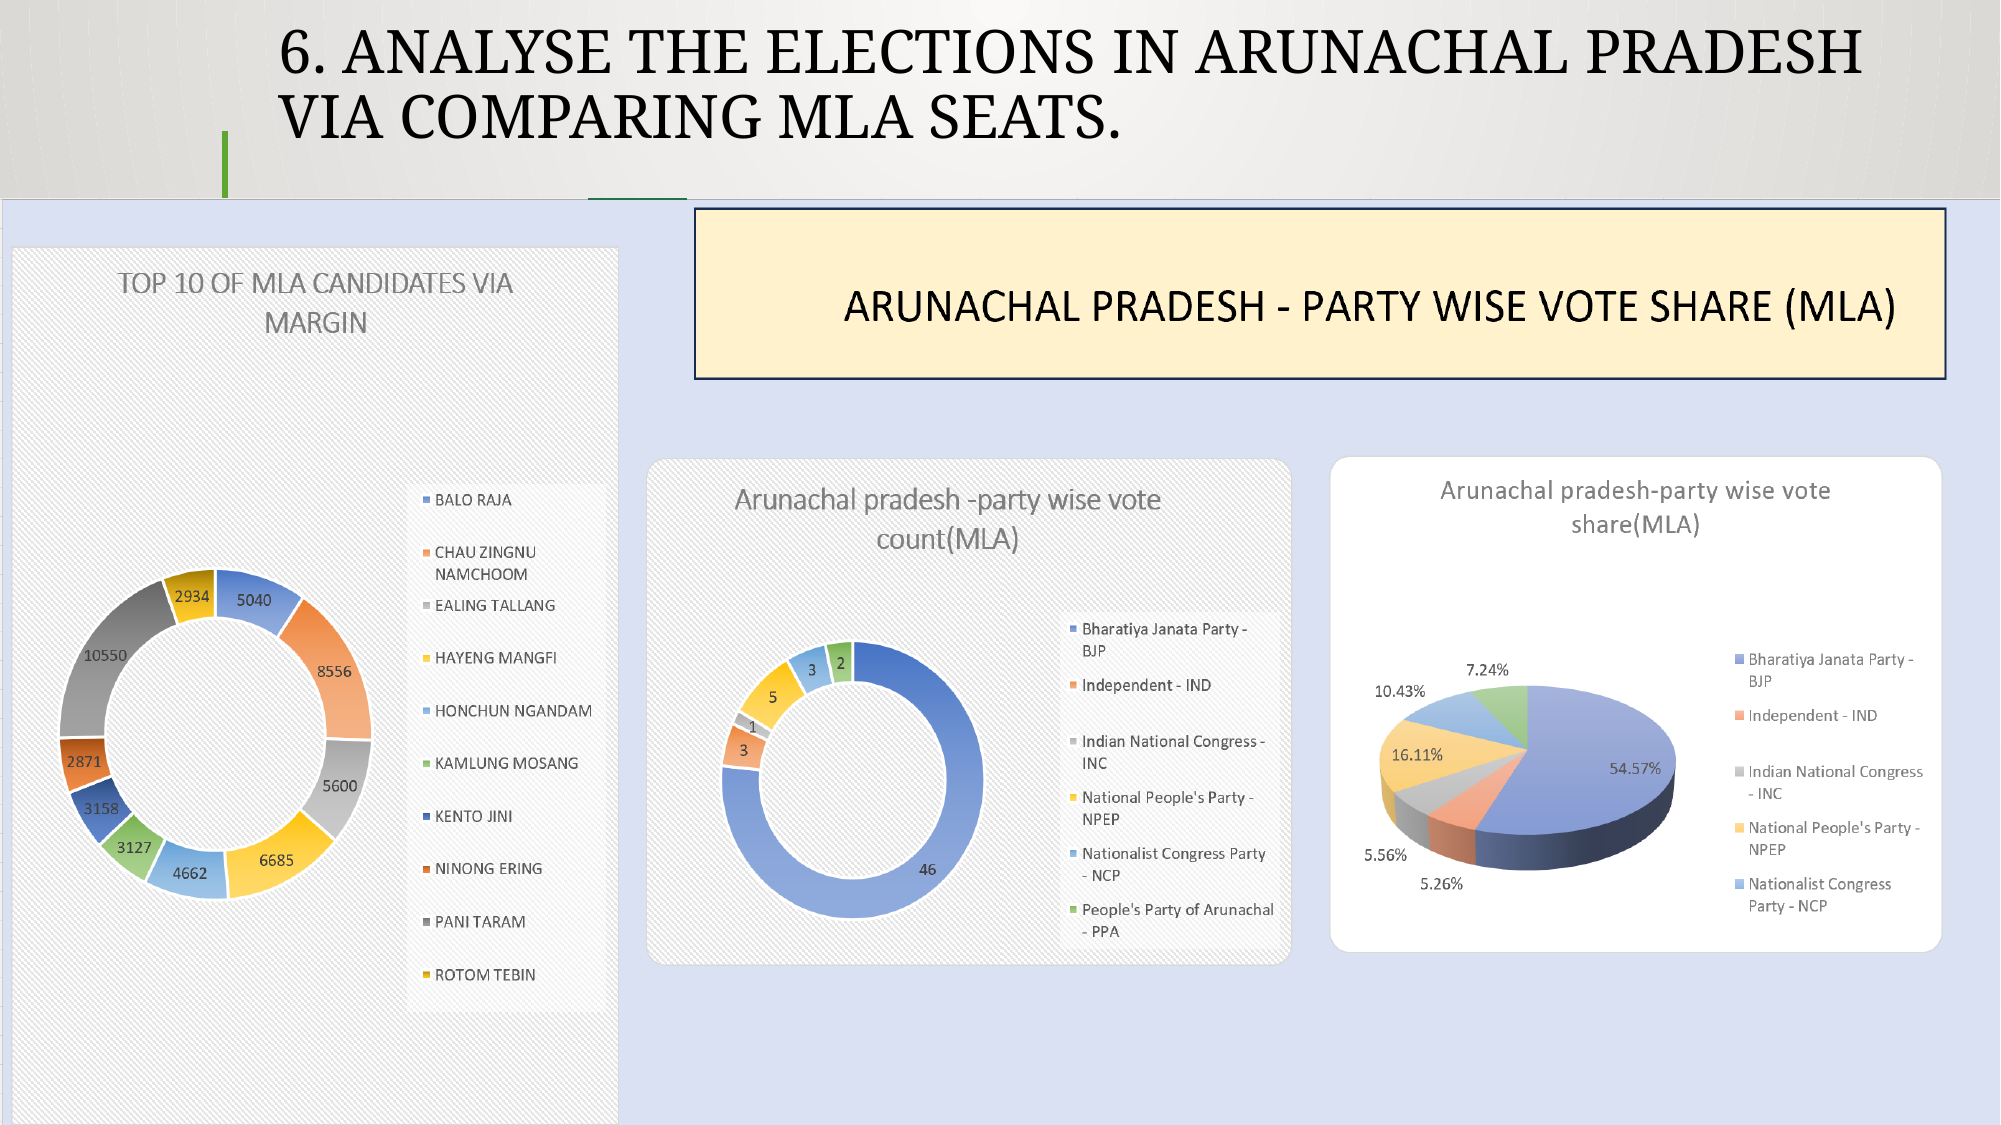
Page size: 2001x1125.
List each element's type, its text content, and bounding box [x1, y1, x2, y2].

picture [0, 198, 2000, 1125]
title 6. ANALYSE THE ELECTIONS IN ARUNACHAL PRADESH VIA COMPARING MLA SEATS. [263, 13, 1989, 198]
